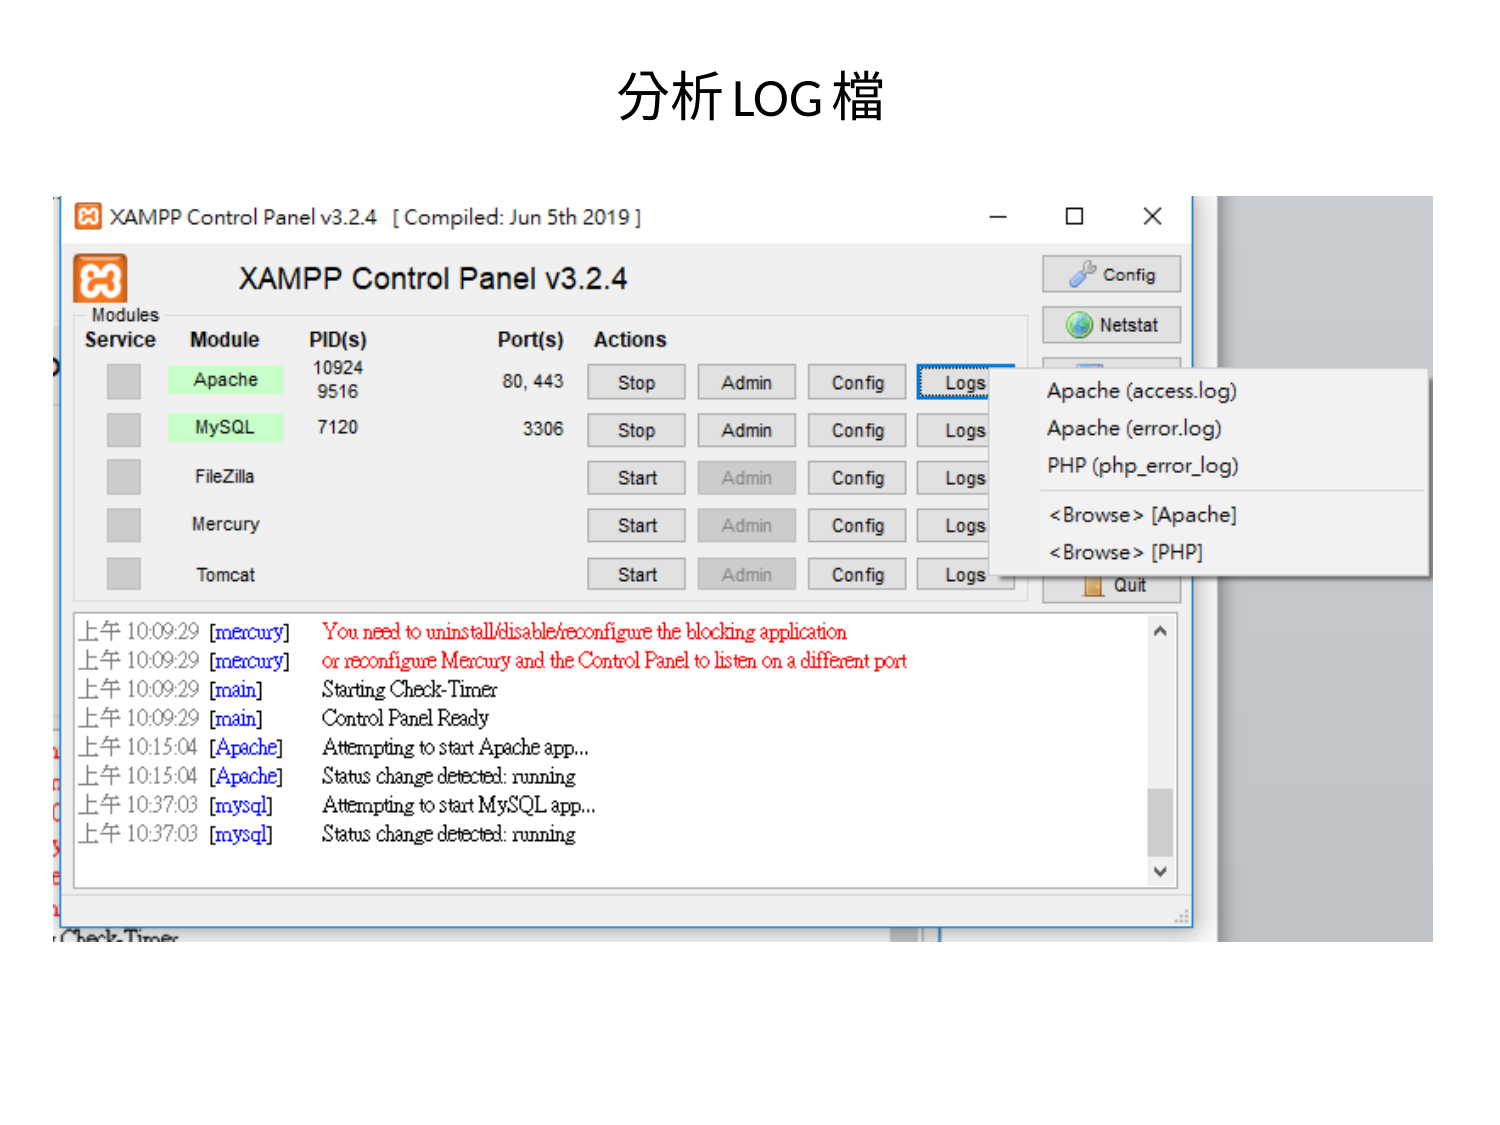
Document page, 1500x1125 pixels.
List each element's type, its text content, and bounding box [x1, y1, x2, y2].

title 分析LOG檔 [112, 54, 1390, 135]
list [52, 195, 1433, 942]
